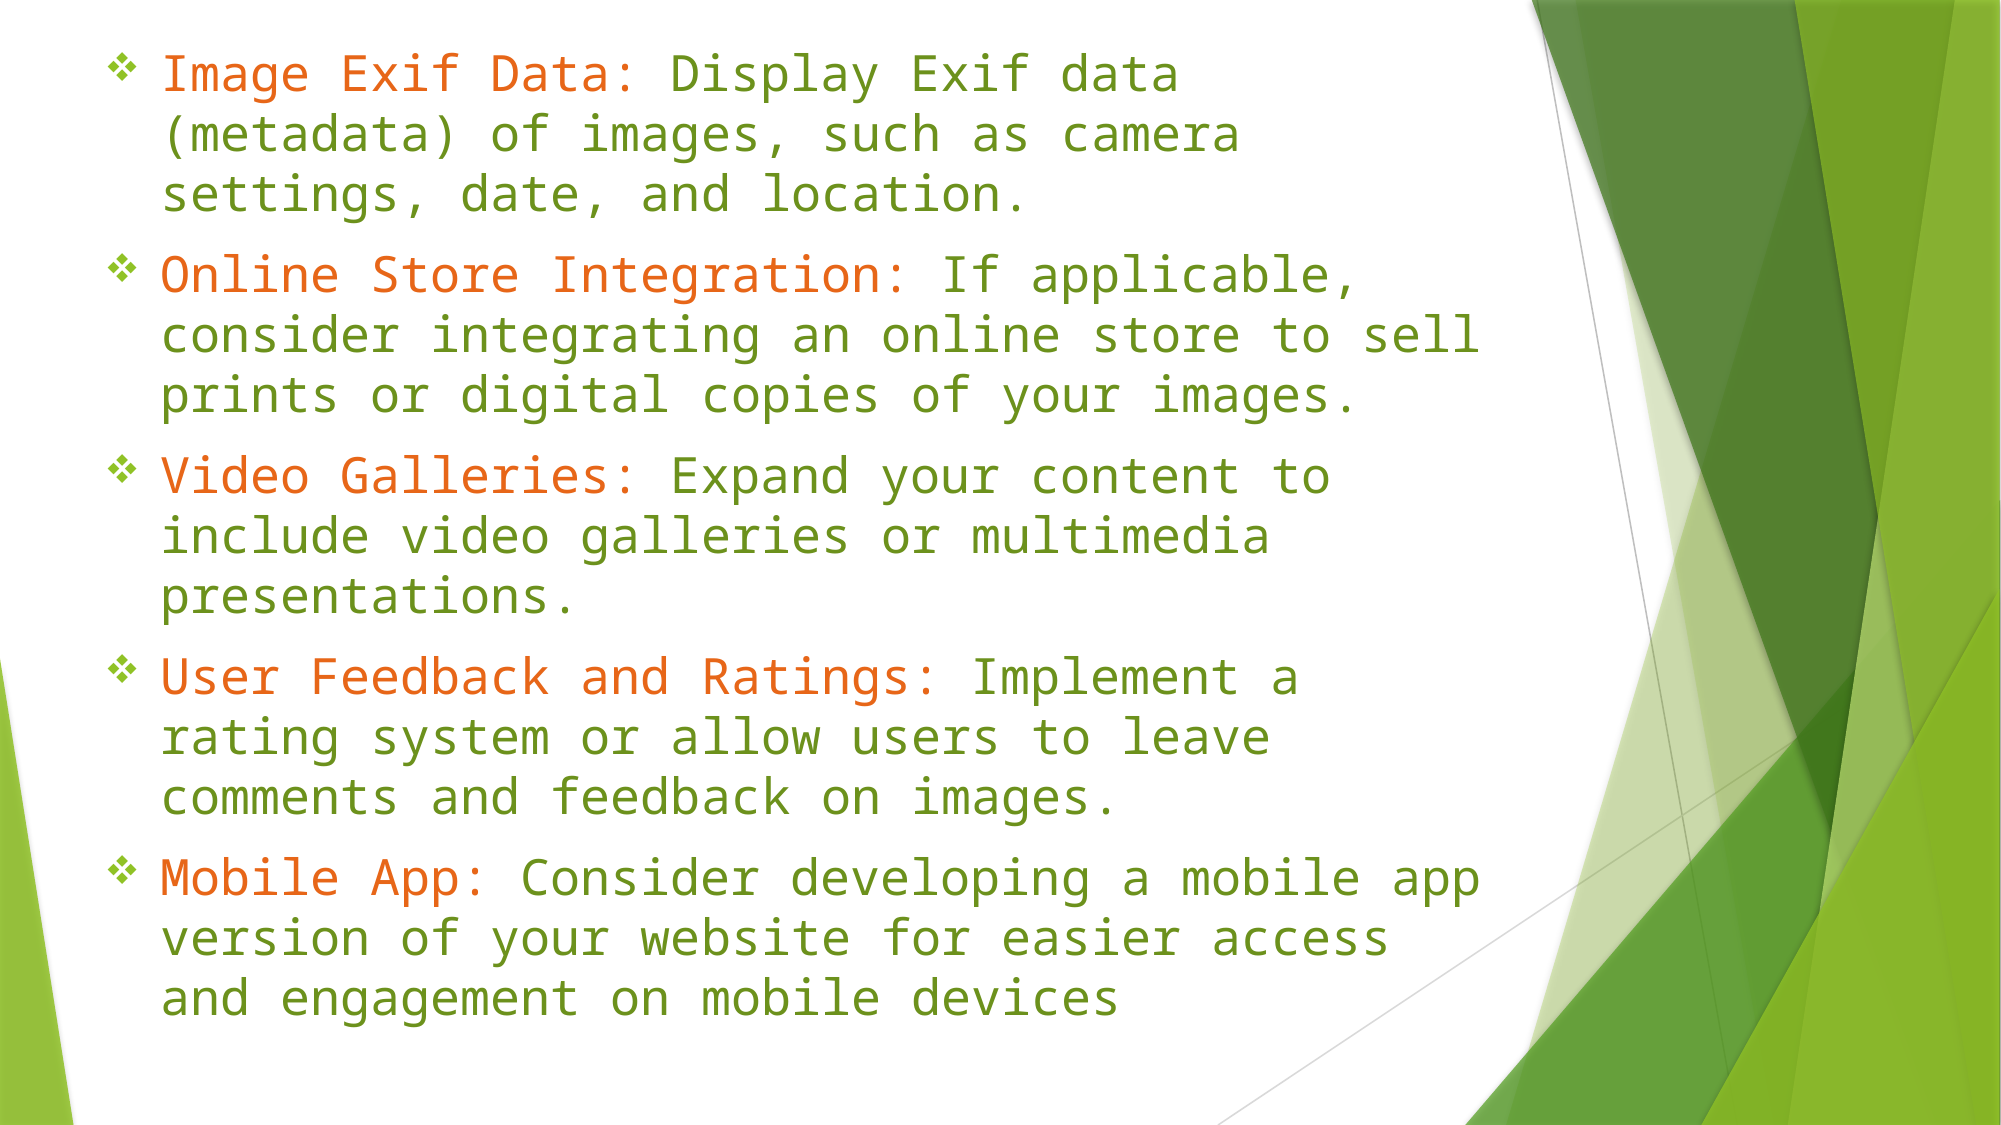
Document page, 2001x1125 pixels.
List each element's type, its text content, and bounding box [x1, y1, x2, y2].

list Image Exif Data: Display Exif data (metadata) of images, such as camera settings, date, and location. Online Store Integration: If applicable, consider integrating an online store to sell prints or digital copies of your images. Video Galleries: Expand your content to include video galleries or multimedia presentations. User Feedback and Ratings: Implement a rating system or allow users to leave comments and feedback on images. Mobile App: Consider developing a mobile app version of your website for easier access and engagement on mobile devices [89, 34, 1500, 1033]
